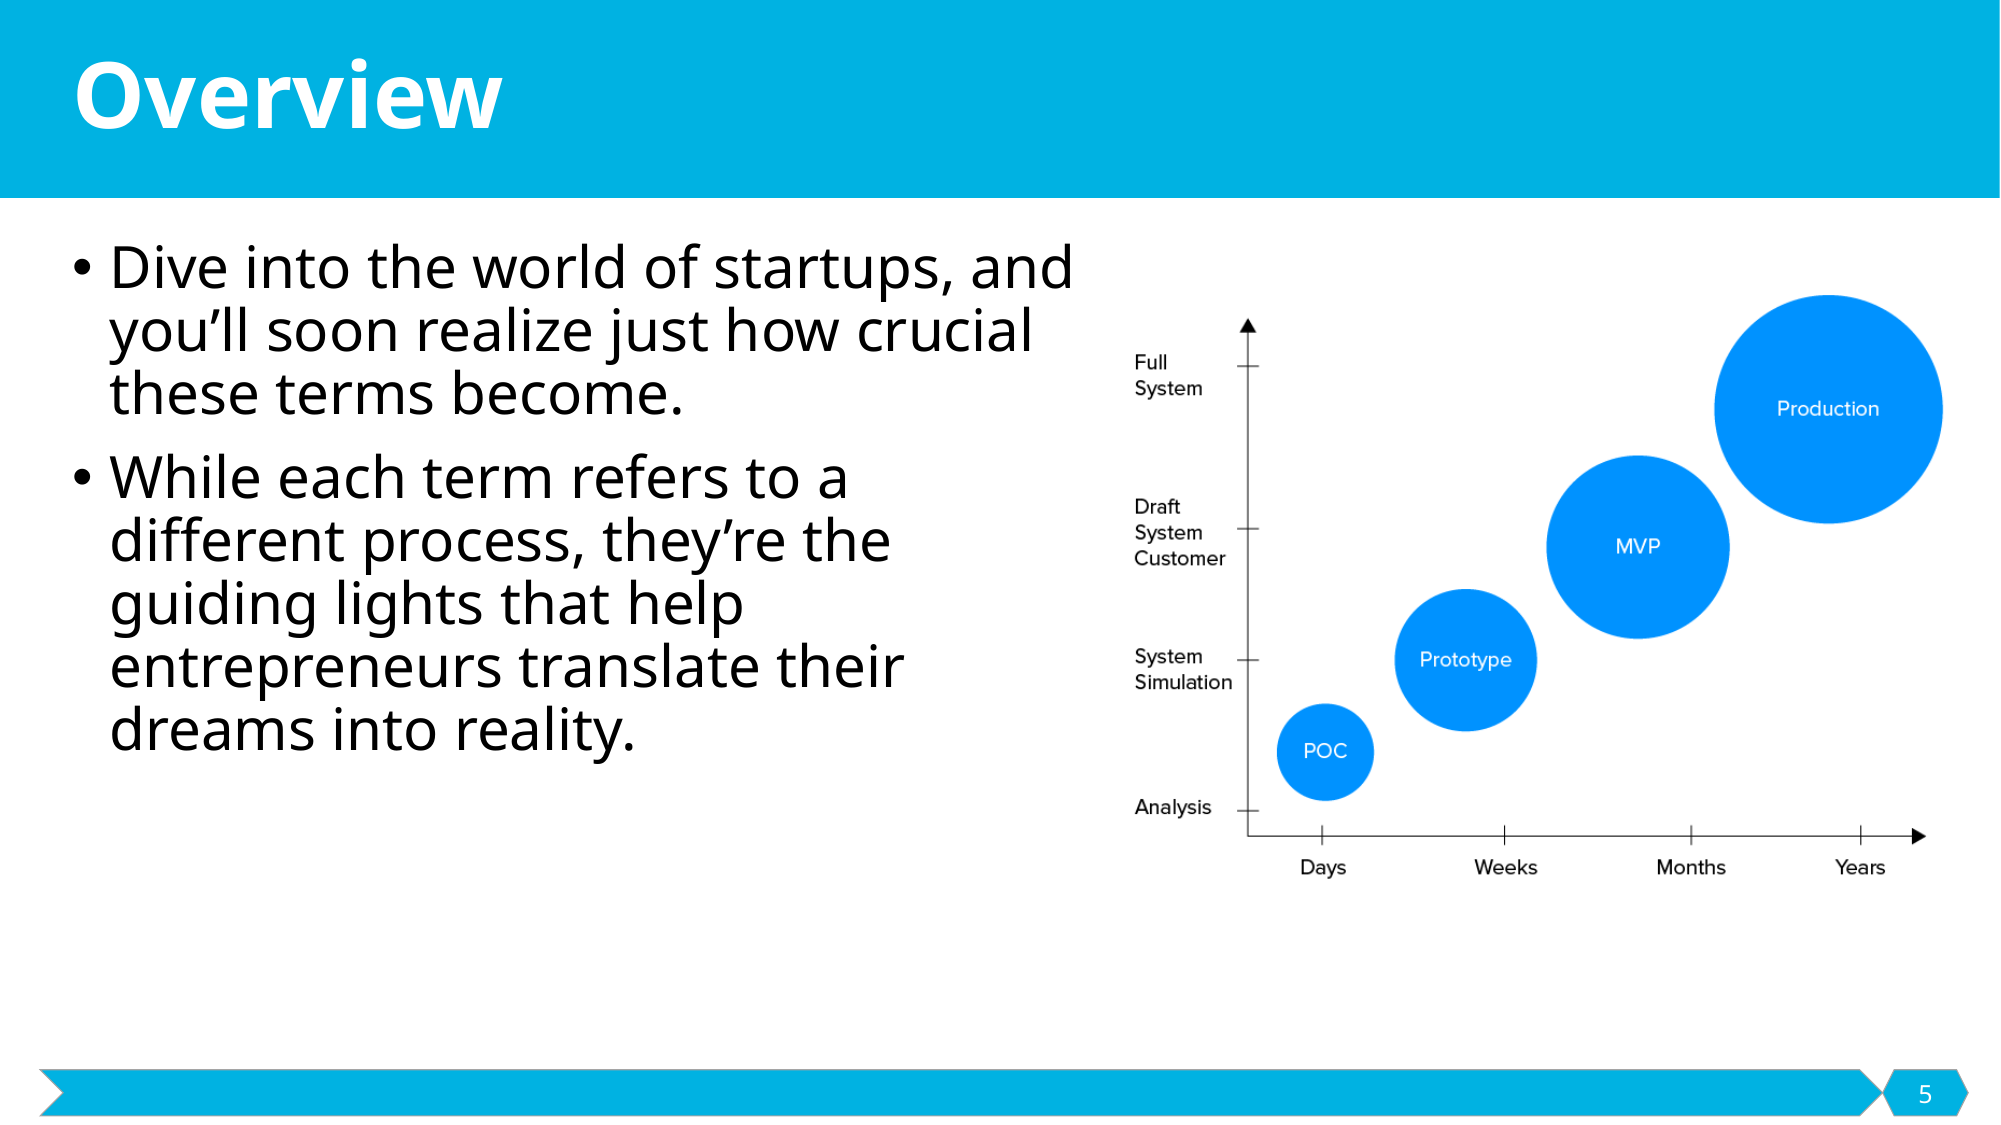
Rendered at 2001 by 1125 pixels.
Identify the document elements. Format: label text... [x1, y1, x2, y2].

picture [1108, 265, 1969, 911]
slide_number 5 [1882, 1065, 1969, 1125]
title Overview [56, 0, 1969, 199]
list Dive into the world of startups, and you’ll soon realize just how crucial these terms become. While each term refers to a different process, they’re the guiding lights that help entrepreneurs translate their dreams into reality. [56, 230, 1108, 1010]
